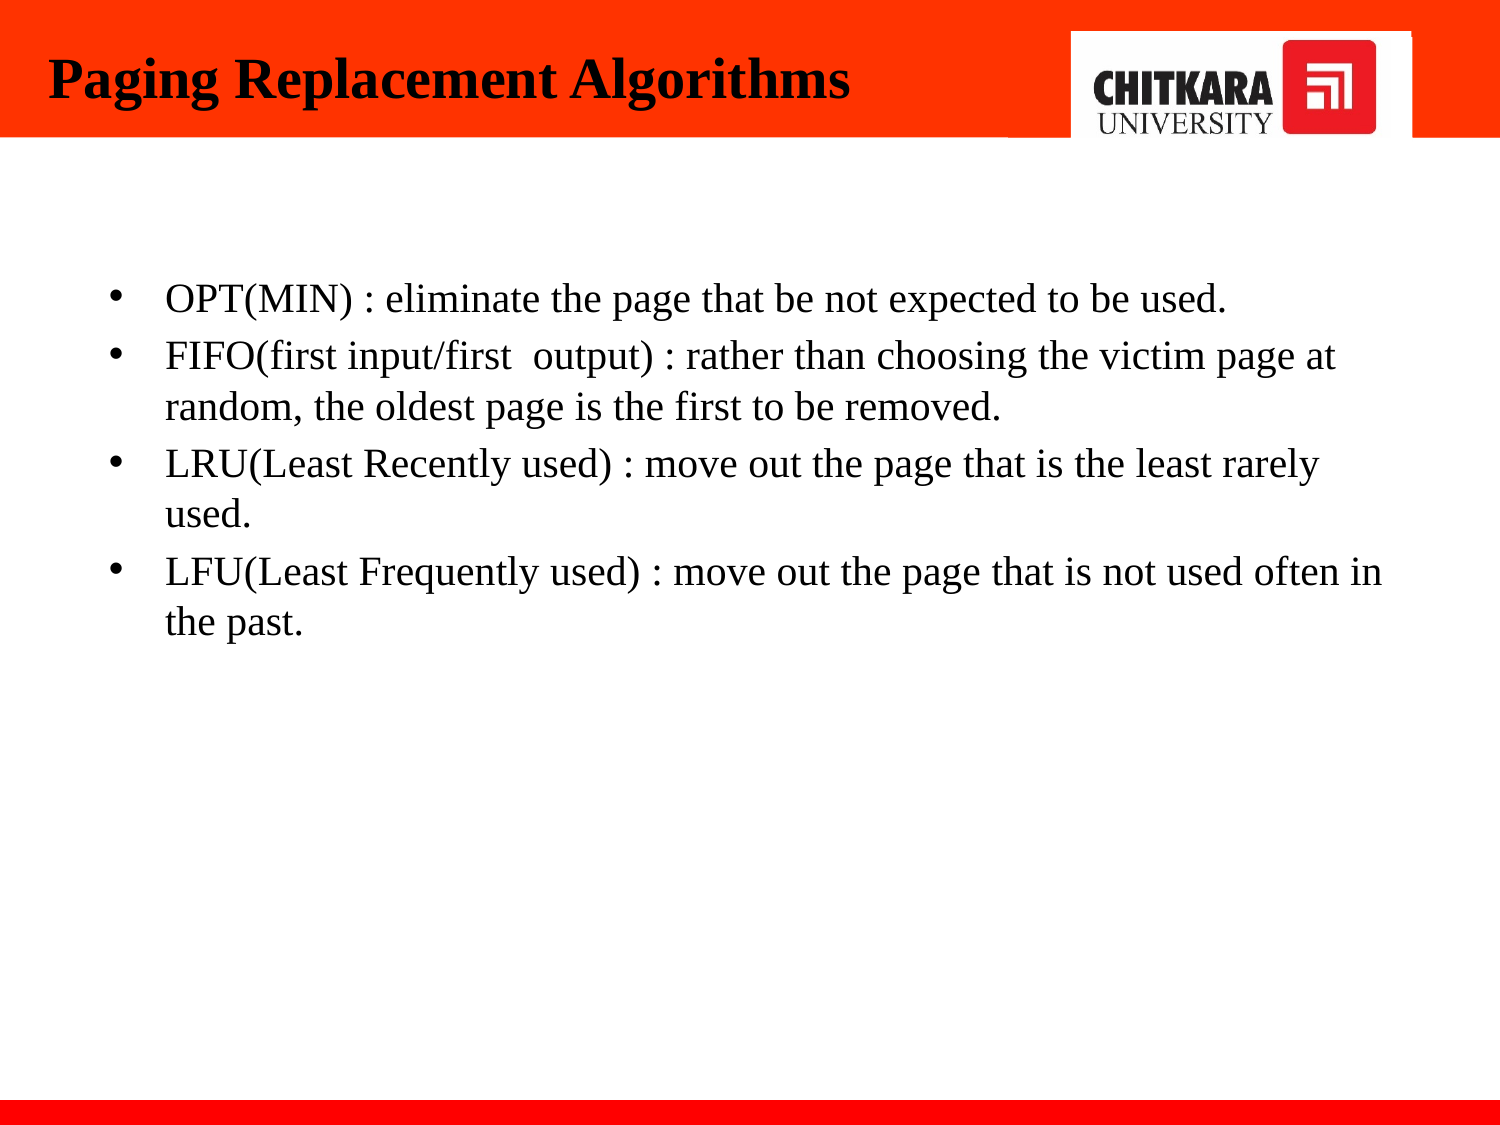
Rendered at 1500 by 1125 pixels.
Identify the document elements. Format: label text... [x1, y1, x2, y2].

picture [1074, 37, 1391, 138]
title Paging Replacement Algorithms [0, 0, 900, 150]
list OPT(MIN) : eliminate the page that be not expected to be used. FIFO(first input/first output) : rather than choosing the victim page at random, the oldest page is the first to be removed. LRU(Least Recently used) : move out the page that is the least rarely used. LFU(Least Frequently used) : move out the page that is not used often in the past. [75, 263, 1425, 916]
